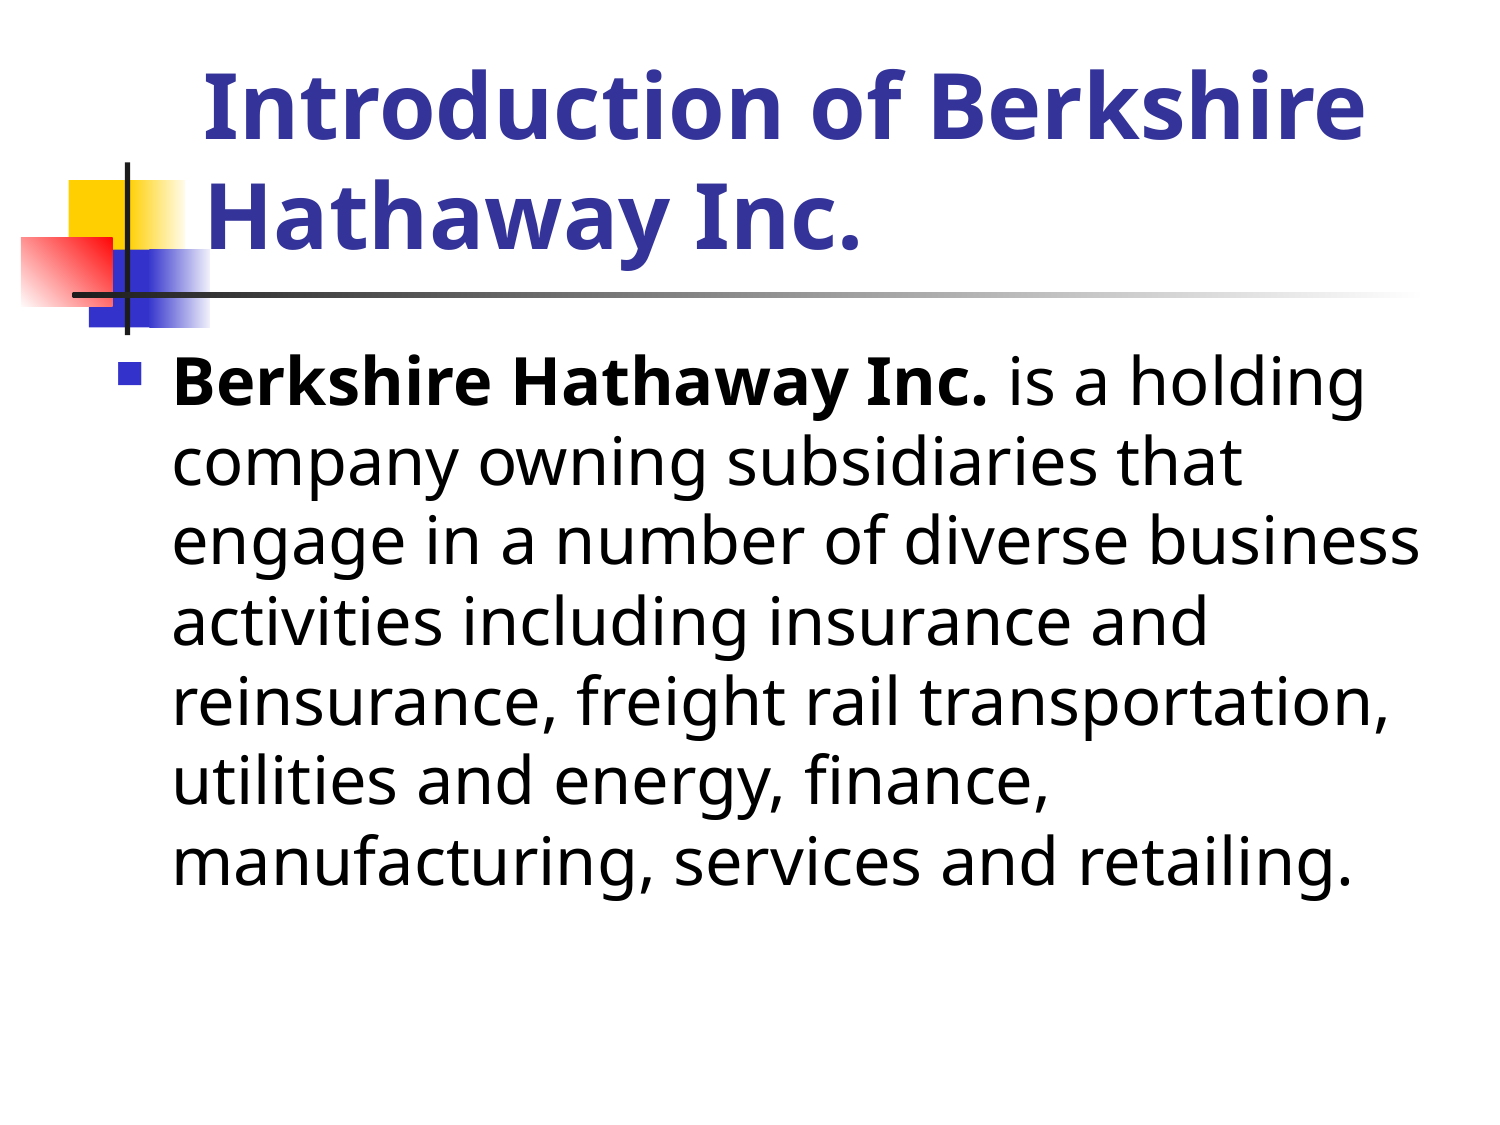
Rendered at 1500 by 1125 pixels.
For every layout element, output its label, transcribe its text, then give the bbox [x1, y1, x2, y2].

title Introduction of Berkshire Hathaway Inc. [188, 34, 1468, 276]
list Berkshire Hathaway Inc. is a holding company owning subsidiaries that engage in a number of diverse business activities including insurance and reinsurance, freight rail transportation, utilities and energy, finance, manufacturing, services and retailing. [99, 330, 1470, 1007]
